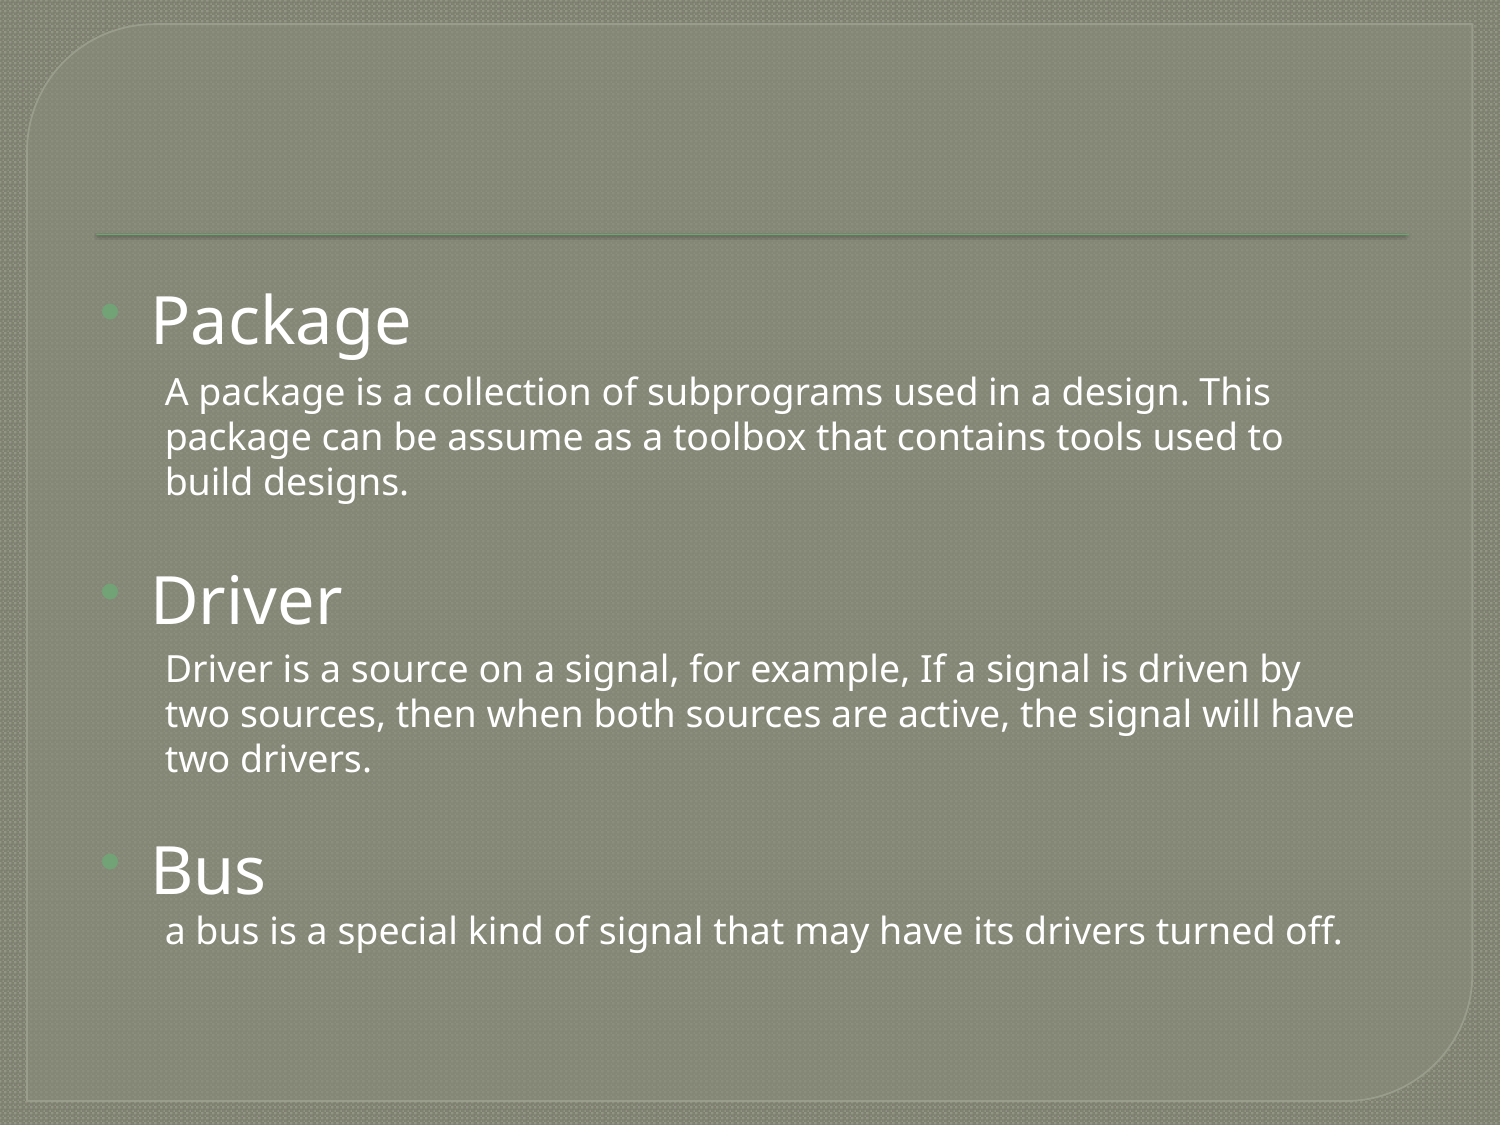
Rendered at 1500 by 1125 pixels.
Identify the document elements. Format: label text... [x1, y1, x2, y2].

text_box Bus [87, 820, 1438, 925]
text_box A package is a collection of subprograms used in a design. This package can be assume as a toolbox that contains tools used to build designs. [150, 361, 1388, 511]
text_box a bus is a special kind of signal that may have its drivers turned off. [150, 899, 1388, 960]
text_box Driver [87, 549, 1438, 655]
text_box Driver is a source on a signal, for example, If a signal is driven by two sources, then when both sources are active, the signal will have two drivers. [150, 637, 1388, 788]
list Package [87, 270, 1438, 375]
